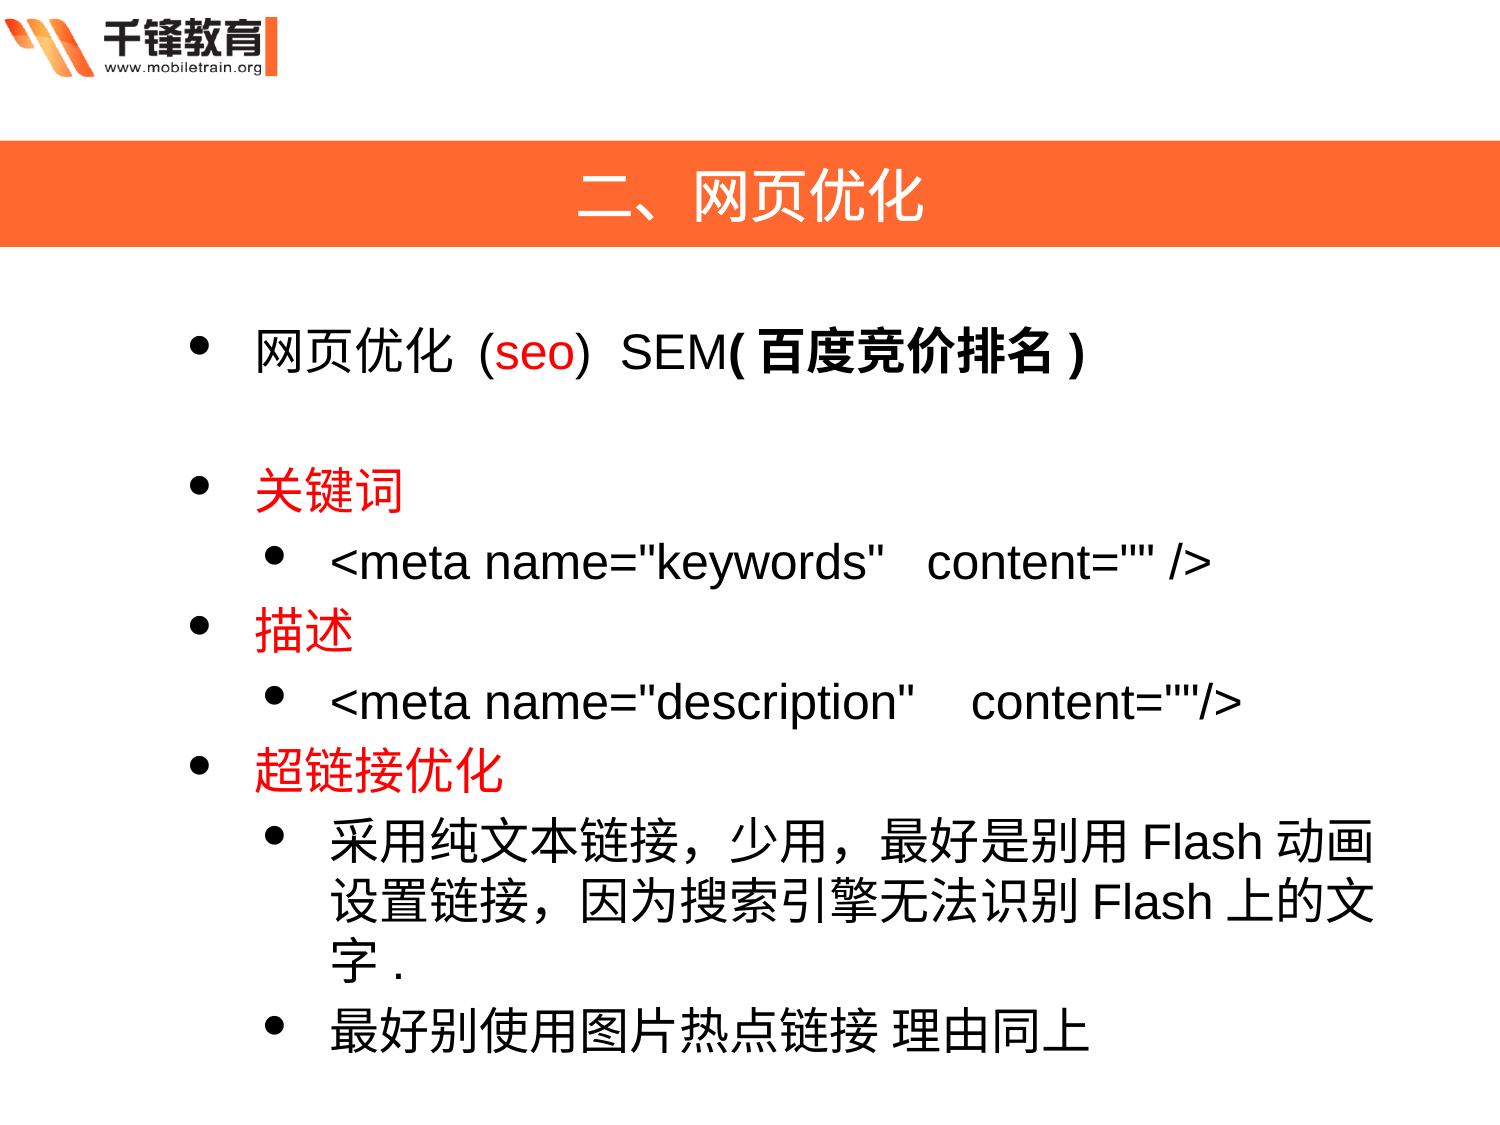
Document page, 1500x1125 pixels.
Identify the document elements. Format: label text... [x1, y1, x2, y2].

text_box 网页优化 (seo) SEM(百度竞价排名) 关键词 <meta name="keywords" content="" /> 描述 <meta name="description" content=""/> 超链接优化 采用纯文本链接，少用，最好是别用Flash动画设置链接，因为搜索引擎无法识别Flash上的文字. 最好别使用图片热点链接 理由同上 [74, 312, 1425, 1055]
text_box 二、网页优化 [0, 140, 1500, 247]
picture [3, 18, 261, 79]
